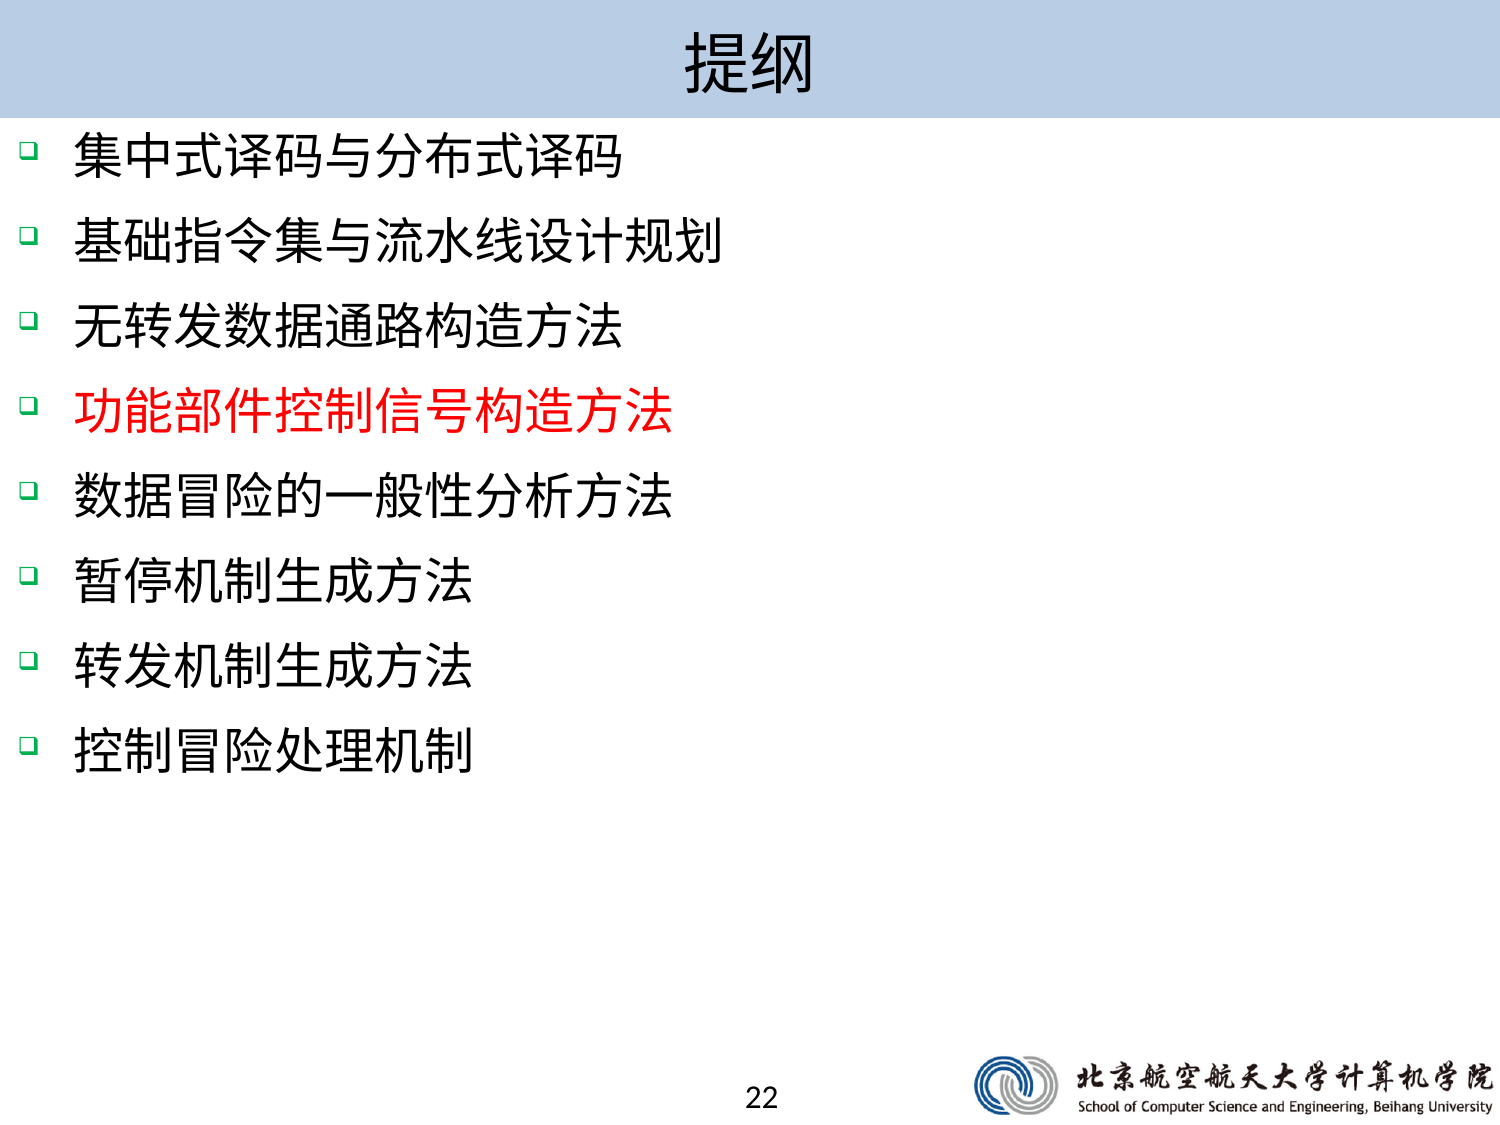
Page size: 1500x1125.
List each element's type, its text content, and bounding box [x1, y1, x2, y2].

list 集中式译码与分布式译码 基础指令集与流水线设计规划 无转发数据通路构造方法 功能部件控制信号构造方法 数据冒险的一般性分析方法 暂停机制生成方法 转发机制生成方法 控制冒险处理机制 [17, 118, 1483, 792]
slide_number 22 [561, 1063, 963, 1123]
title 提纲 [0, 21, 1500, 102]
picture [974, 1053, 1495, 1115]
